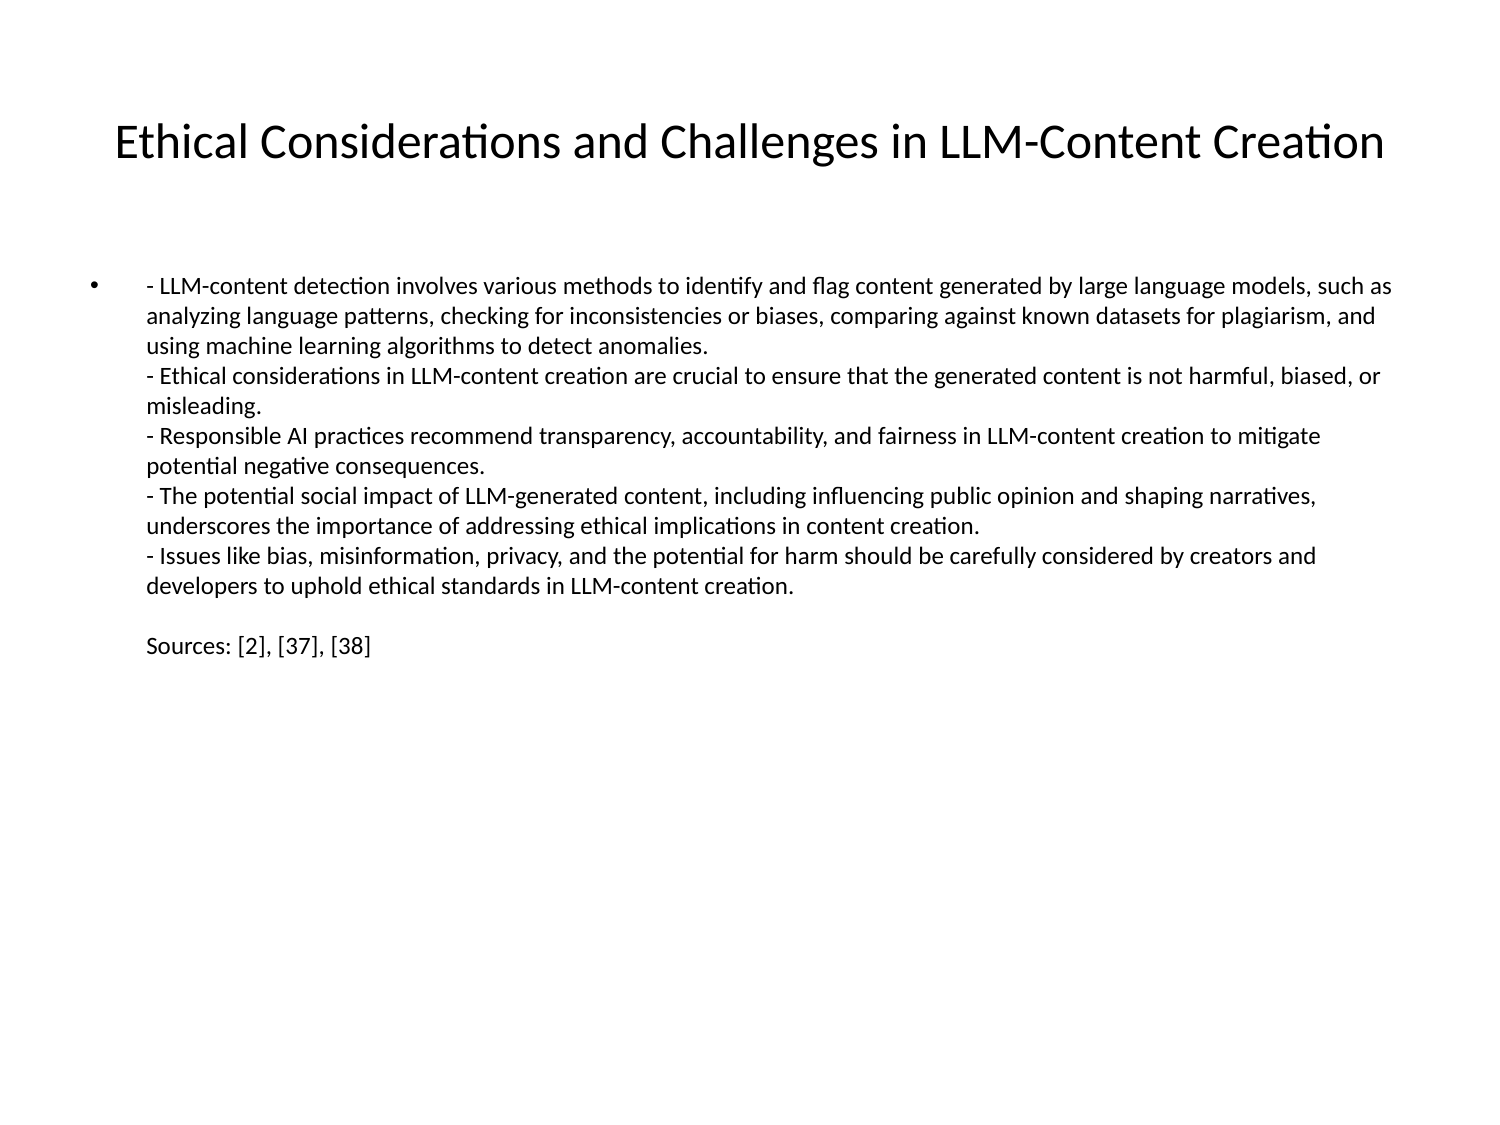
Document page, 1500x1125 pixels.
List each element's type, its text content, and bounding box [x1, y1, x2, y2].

list - LLM-content detection involves various methods to identify and flag content generated by large language models, such as analyzing language patterns, checking for inconsistencies or biases, comparing against known datasets for plagiarism, and using machine learning algorithms to detect anomalies. - Ethical considerations in LLM-content creation are crucial to ensure that the generated content is not harmful, biased, or misleading. - Responsible AI practices recommend transparency, accountability, and fairness in LLM-content creation to mitigate potential negative consequences. - The potential social impact of LLM-generated content, including influencing public opinion and shaping narratives, underscores the importance of addressing ethical implications in content creation. - Issues like bias, misinformation, privacy, and the potential for harm should be carefully considered by creators and developers to uphold ethical standards in LLM-content creation. Sources: [2], [37], [38] [75, 262, 1425, 1005]
title Ethical Considerations and Challenges in LLM-Content Creation [75, 45, 1425, 233]
